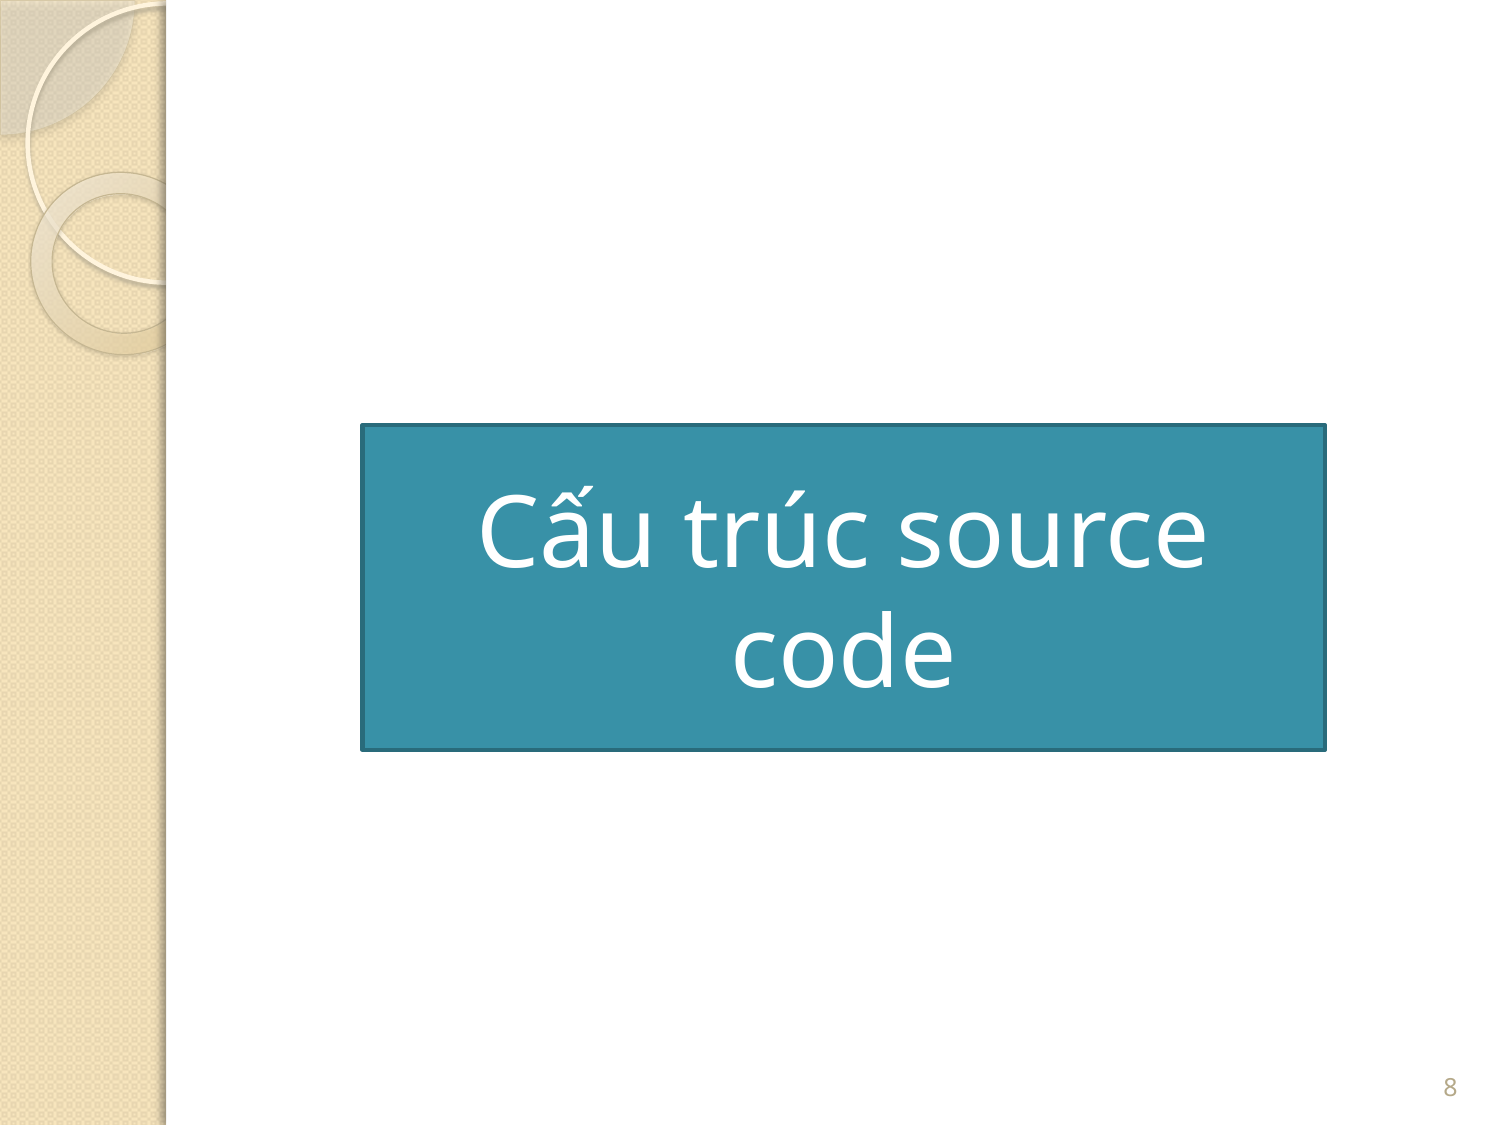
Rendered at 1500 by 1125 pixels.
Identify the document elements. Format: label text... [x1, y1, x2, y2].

slide_number 8 [1413, 1034, 1488, 1113]
text_box Cấu trúc source code [360, 423, 1327, 752]
